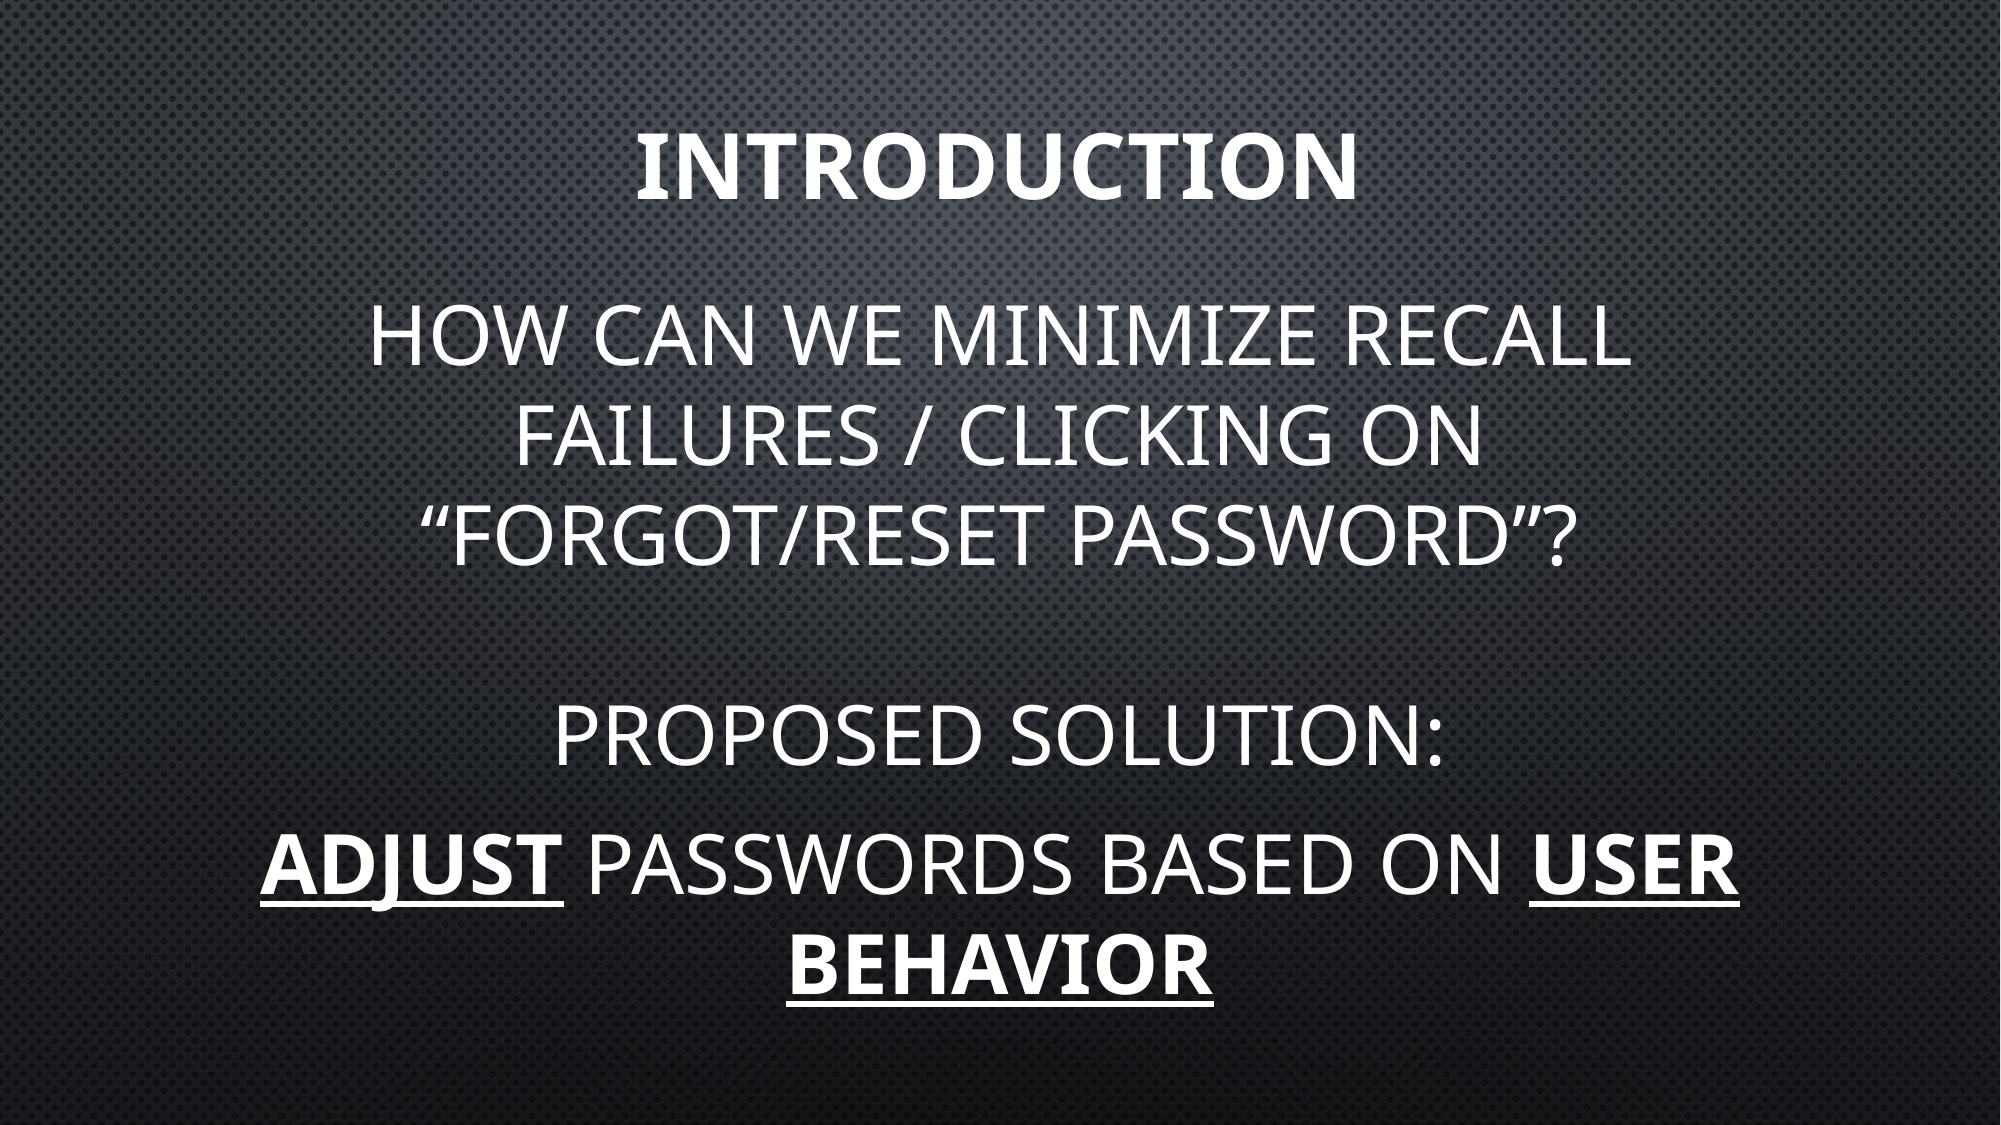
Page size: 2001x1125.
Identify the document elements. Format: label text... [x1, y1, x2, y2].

list how can we minimize recall failures / clicking on “forgot/reset password”? Proposed solution: adjust passwords based on User behavior [187, 274, 1813, 919]
title Introduction [187, 99, 1813, 226]
